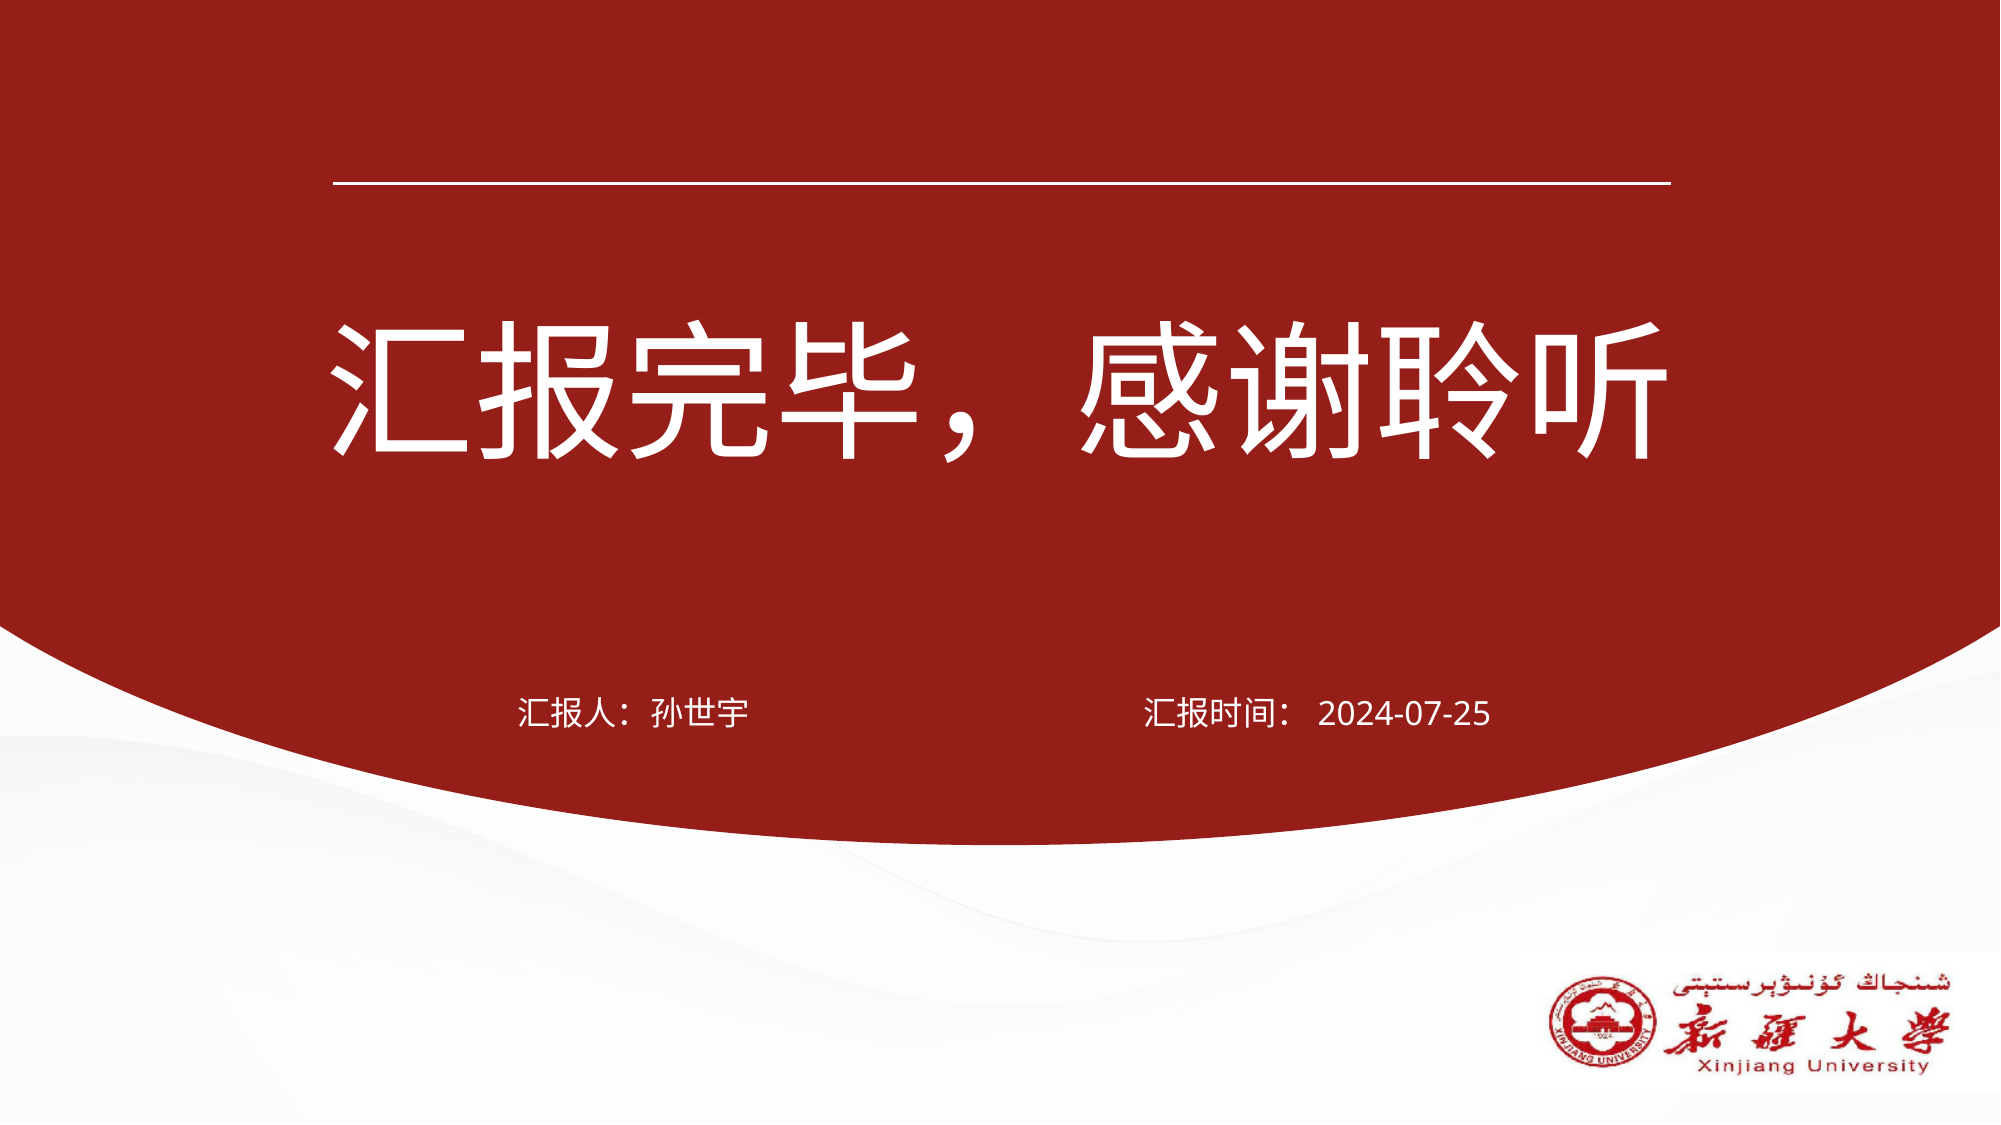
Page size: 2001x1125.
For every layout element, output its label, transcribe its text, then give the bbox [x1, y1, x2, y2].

text_box 汇报时间：2024-07-25 [1143, 692, 1492, 733]
text_box 汇报人：孙世宇 [517, 692, 751, 733]
picture [0, 628, 2000, 1124]
text_box [0, 0, 2000, 847]
text_box 汇报完毕，感谢聆听 [324, 297, 1675, 478]
